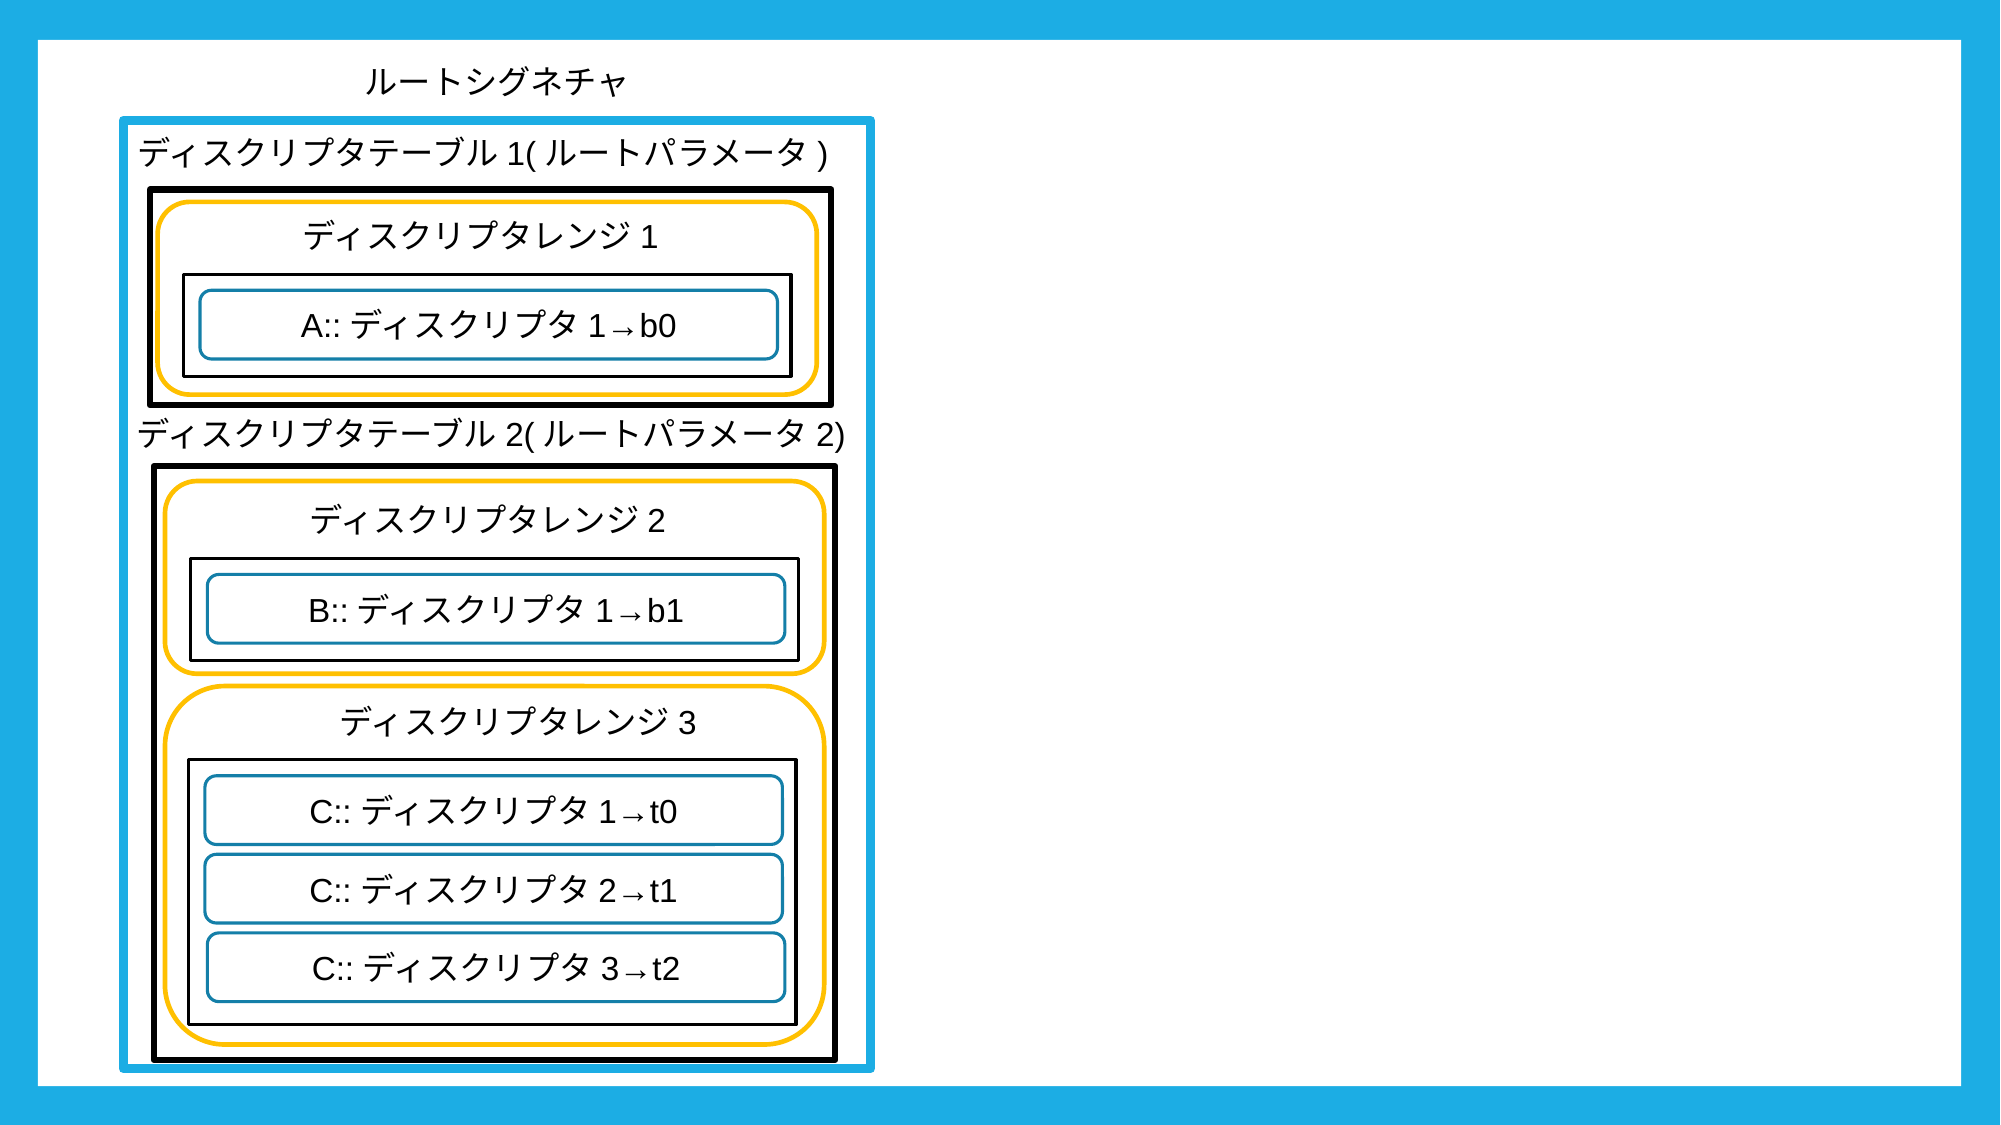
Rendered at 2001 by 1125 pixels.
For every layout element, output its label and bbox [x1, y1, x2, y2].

text_box [105, 53, 890, 1069]
